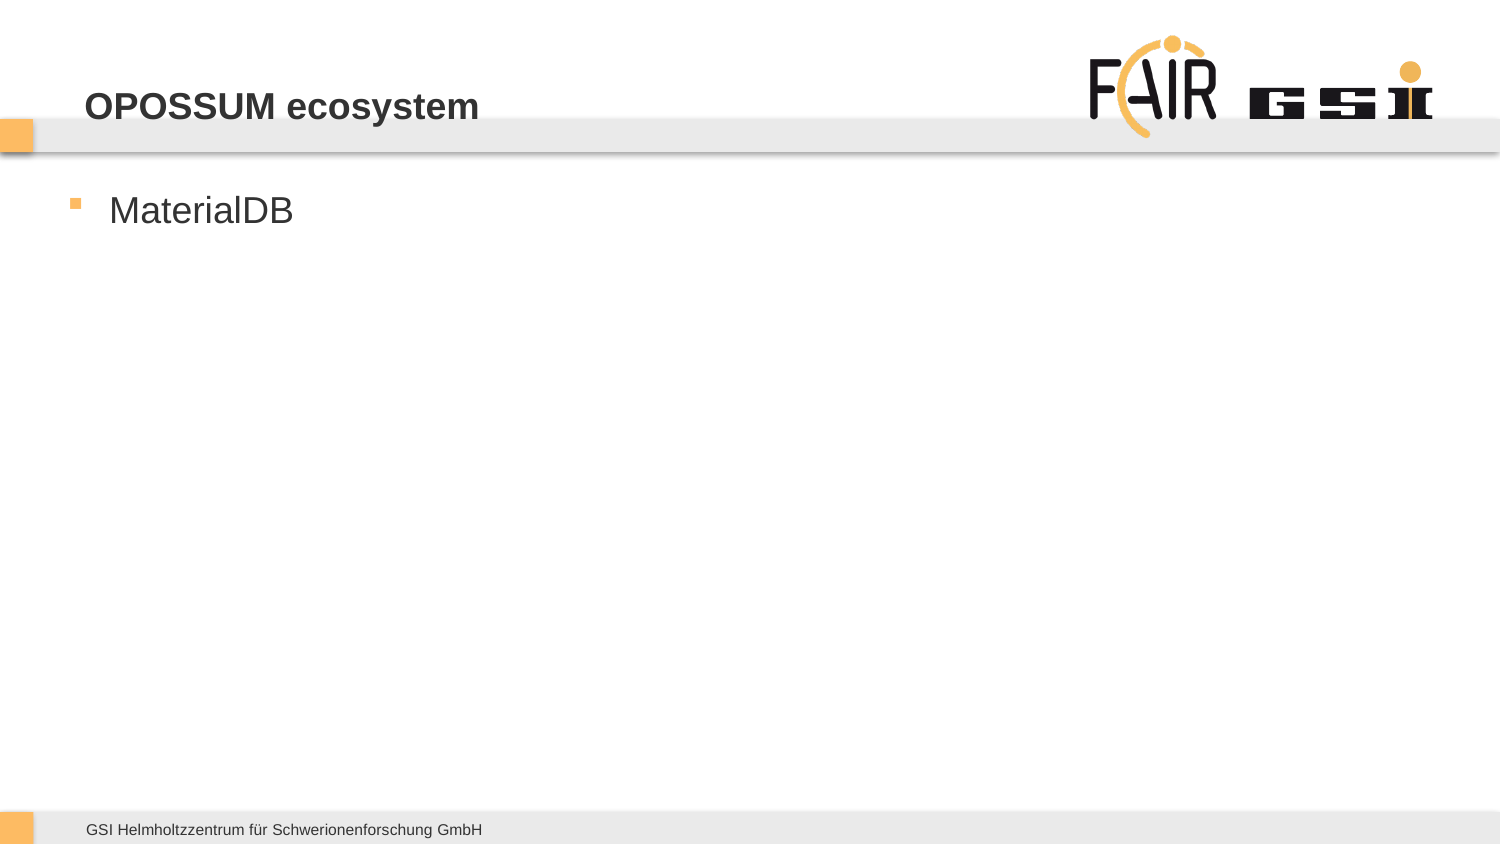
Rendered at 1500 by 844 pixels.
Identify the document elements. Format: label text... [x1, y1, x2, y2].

picture [1089, 33, 1217, 140]
list MaterialDB [52, 178, 1434, 782]
picture [1248, 59, 1434, 119]
title OPOSSUM ecosystem [69, 37, 1169, 135]
